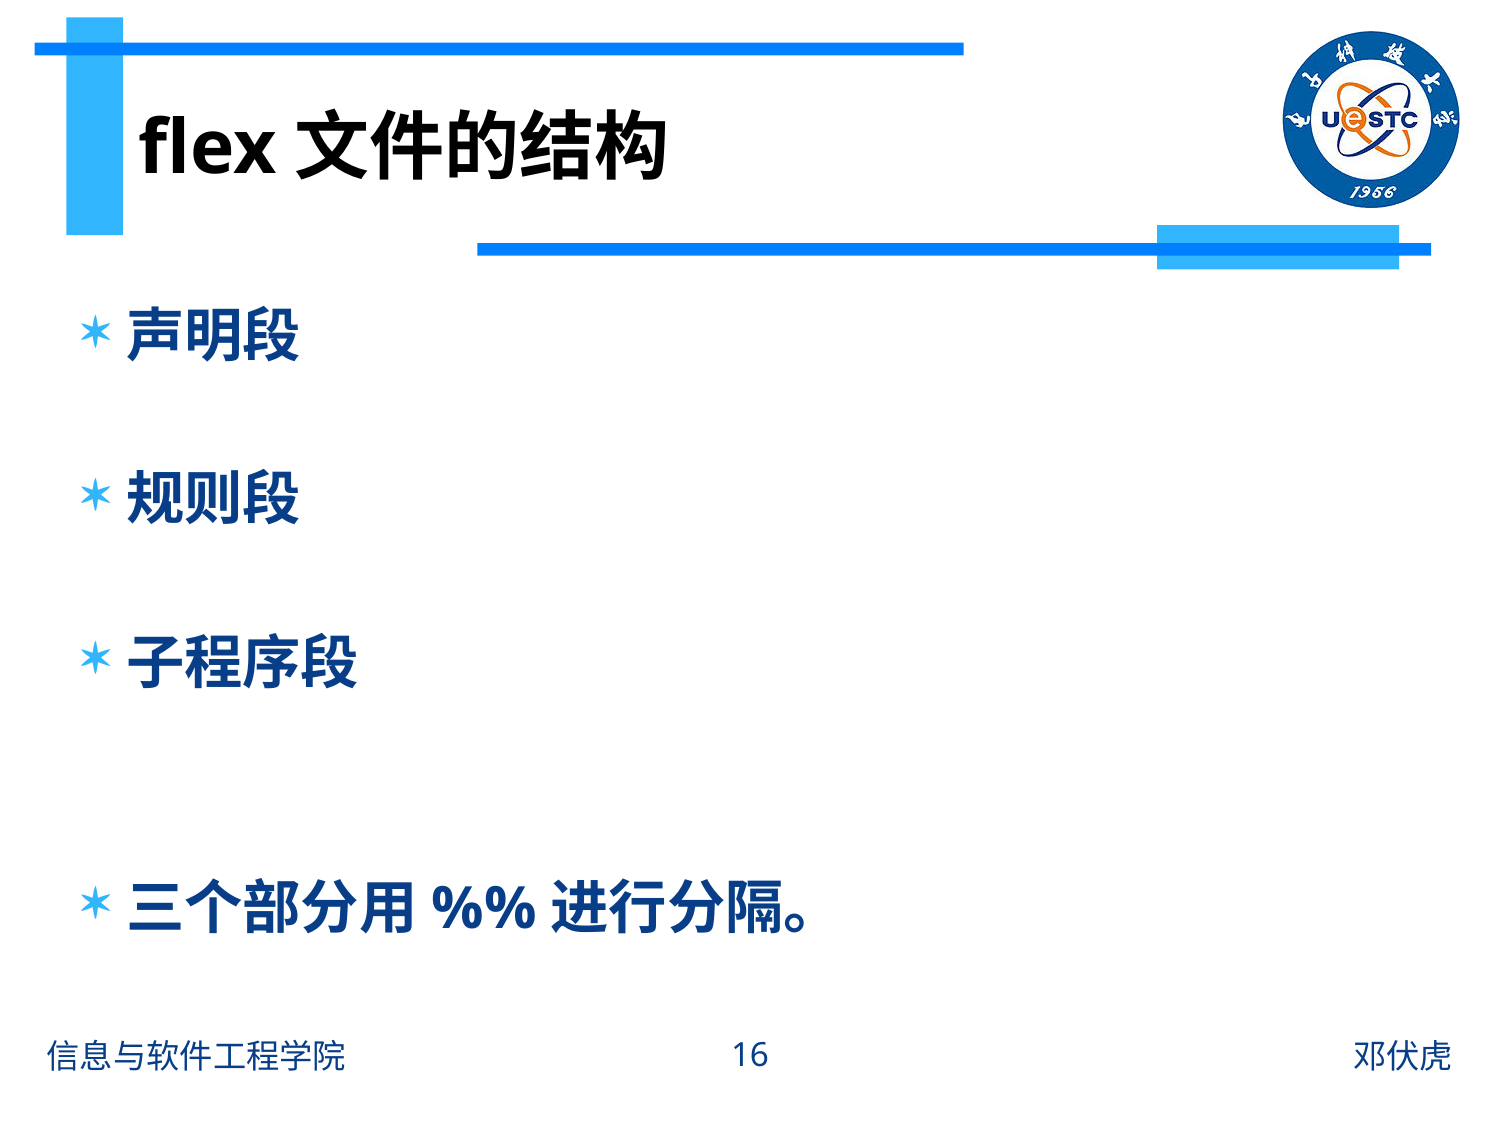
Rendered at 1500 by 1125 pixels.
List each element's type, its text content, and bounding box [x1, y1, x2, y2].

picture [1271, 20, 1470, 219]
slide_number 邓伏虎 [847, 1025, 1469, 1086]
list 声明段 规则段 子程序段 三个部分用%%进行分隔。 [66, 290, 1432, 1005]
footer 信息与软件工程学院 [31, 1025, 653, 1086]
slide_number 16 [654, 1025, 846, 1086]
title flex文件的结构 [123, 66, 1282, 220]
